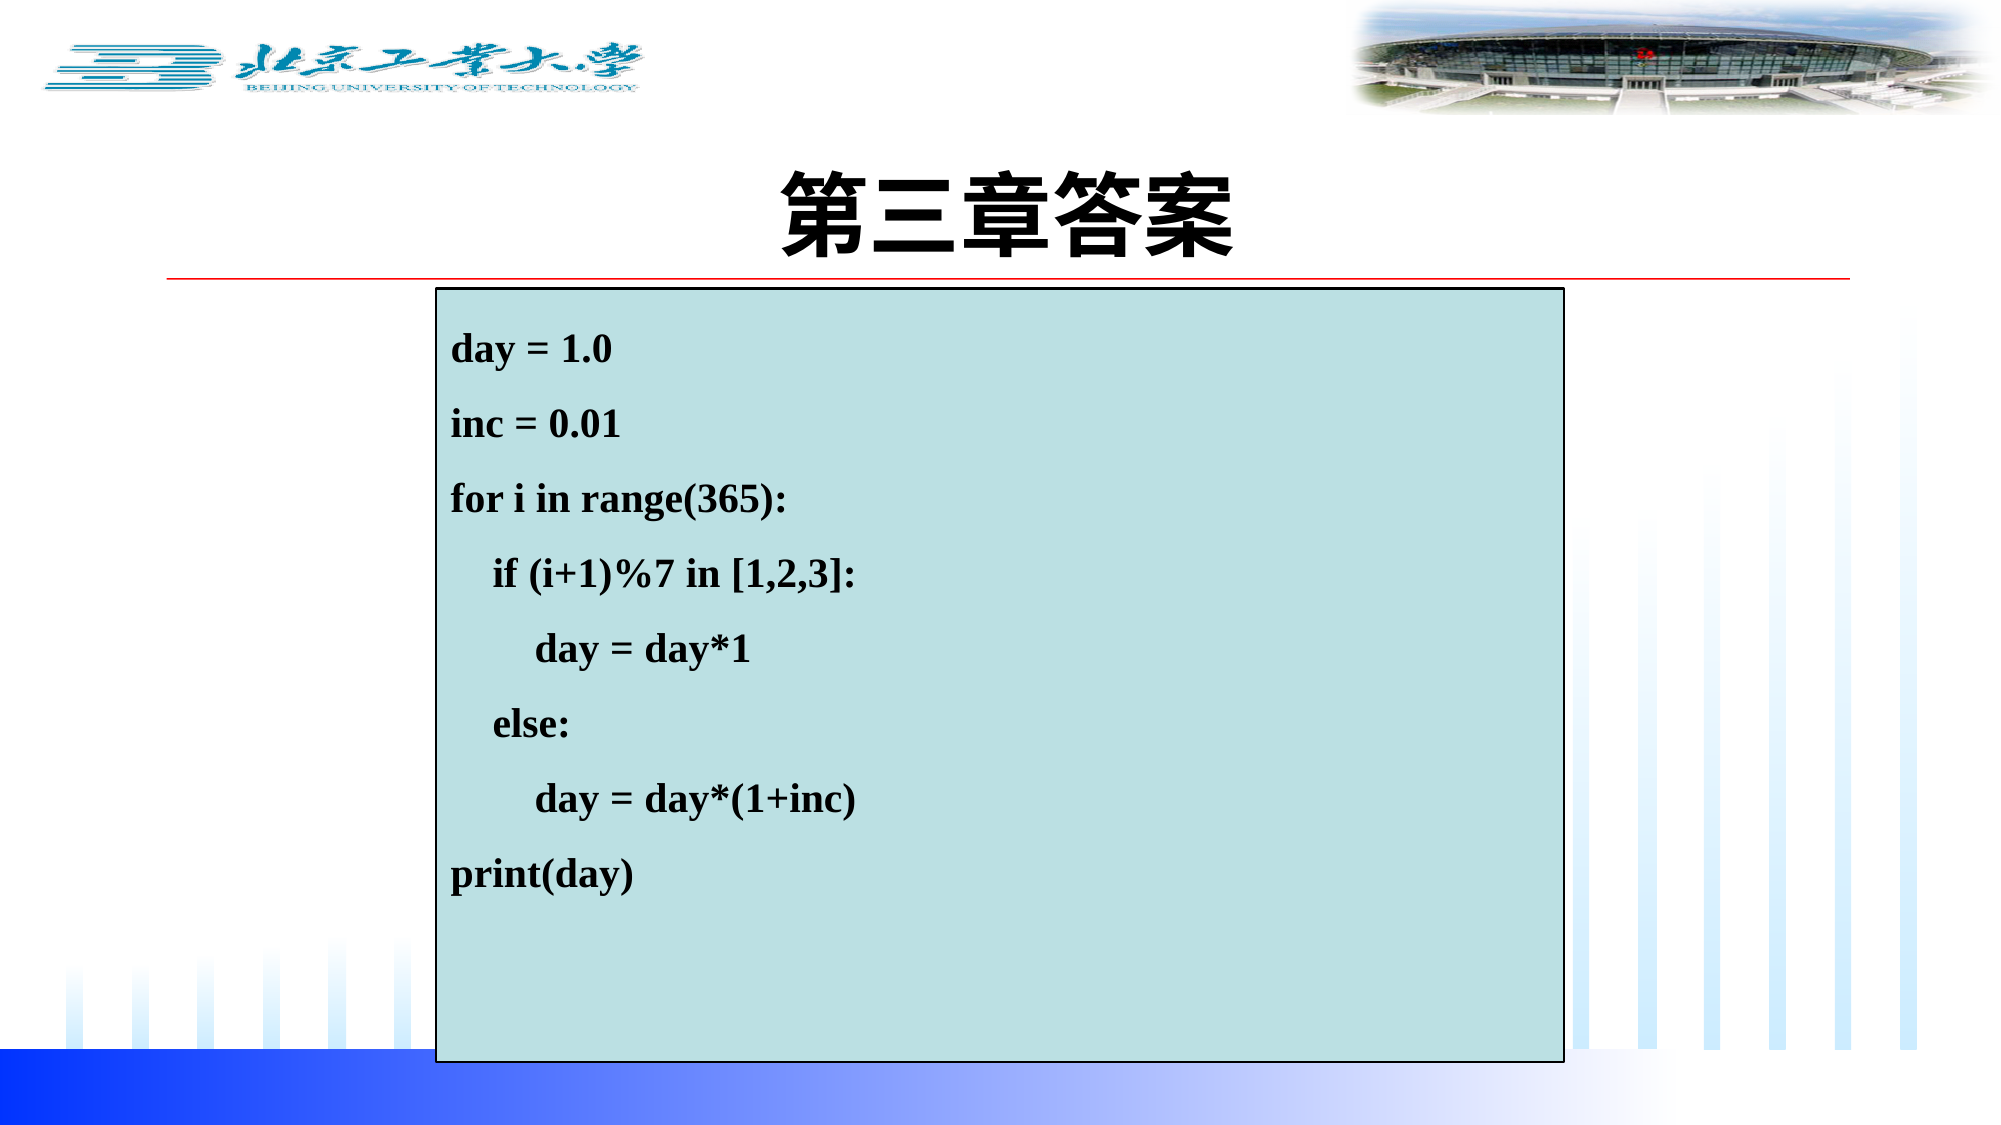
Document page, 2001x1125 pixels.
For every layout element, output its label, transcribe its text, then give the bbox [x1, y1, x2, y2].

title 第六章例题 [432, 1050, 436, 1125]
text_box day = 1.0 inc = 0.01 for i in range(365): if (i+1)%7 in [1,2,3]: day = day*1 else: day = day*(1+inc) print(day) [435, 288, 1565, 1062]
text_box 第三章答案 [166, 137, 1847, 289]
picture [1346, 0, 2000, 115]
picture [23, 36, 707, 102]
